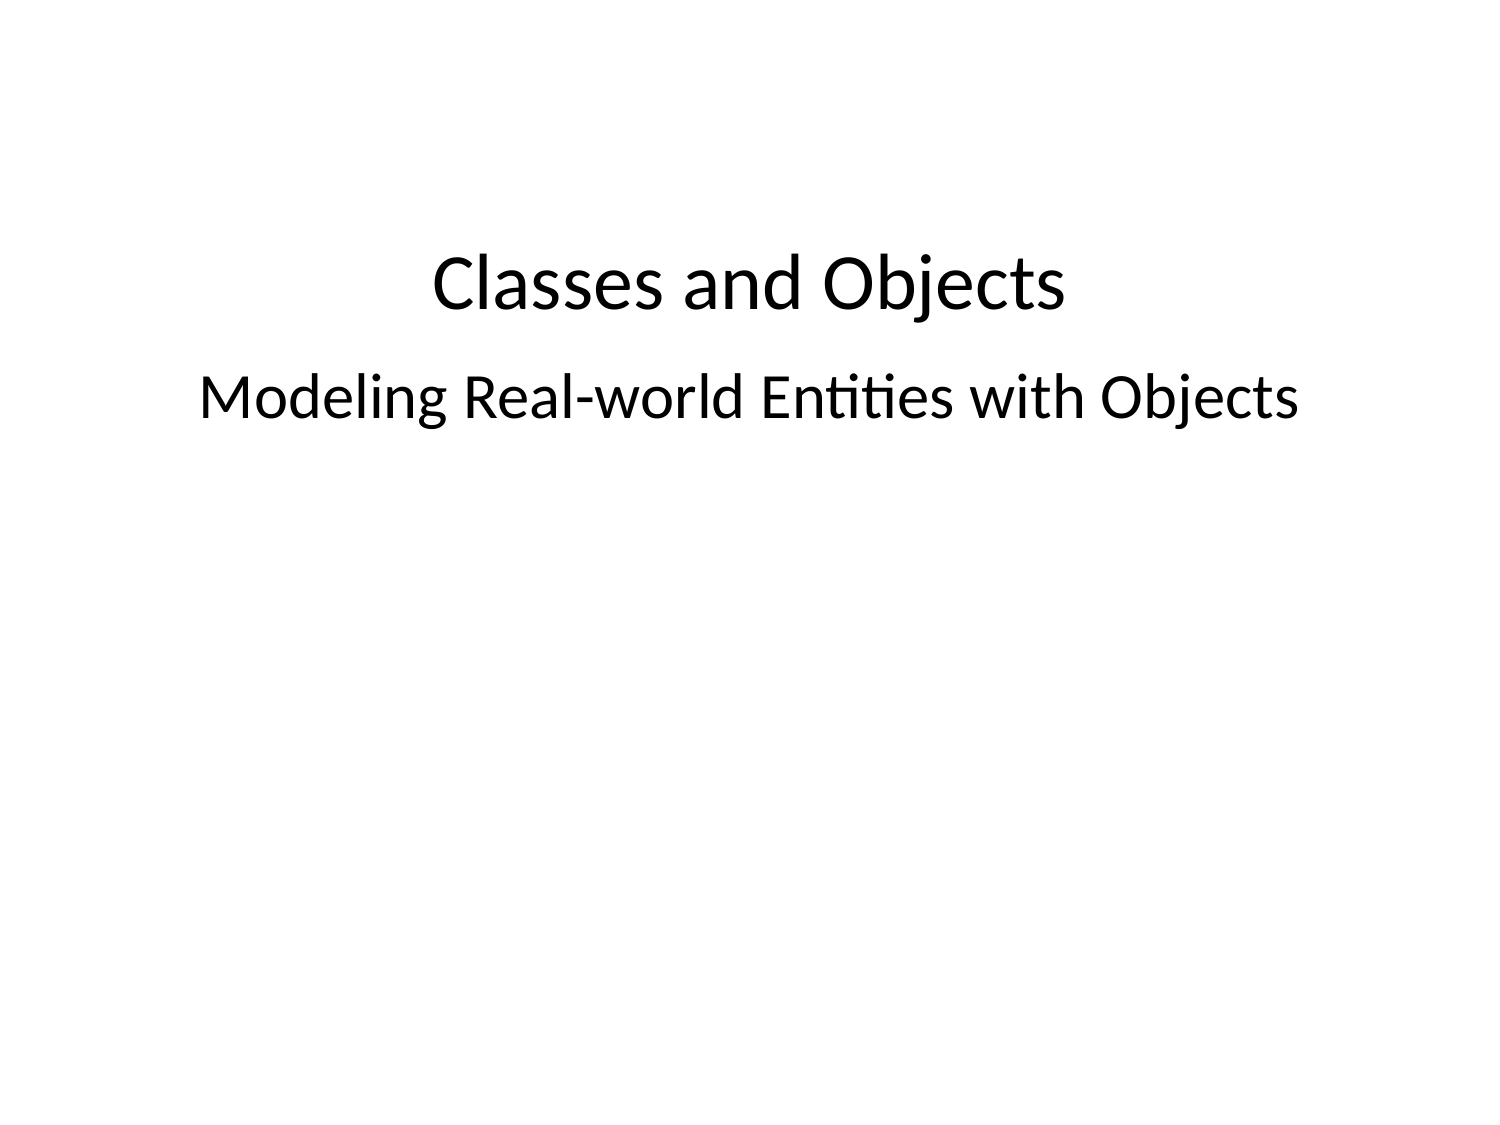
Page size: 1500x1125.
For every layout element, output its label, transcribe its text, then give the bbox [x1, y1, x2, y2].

subtitle Modeling Real-world Entities with Objects [75, 345, 1425, 440]
title Classes and Objects [218, 212, 1282, 334]
